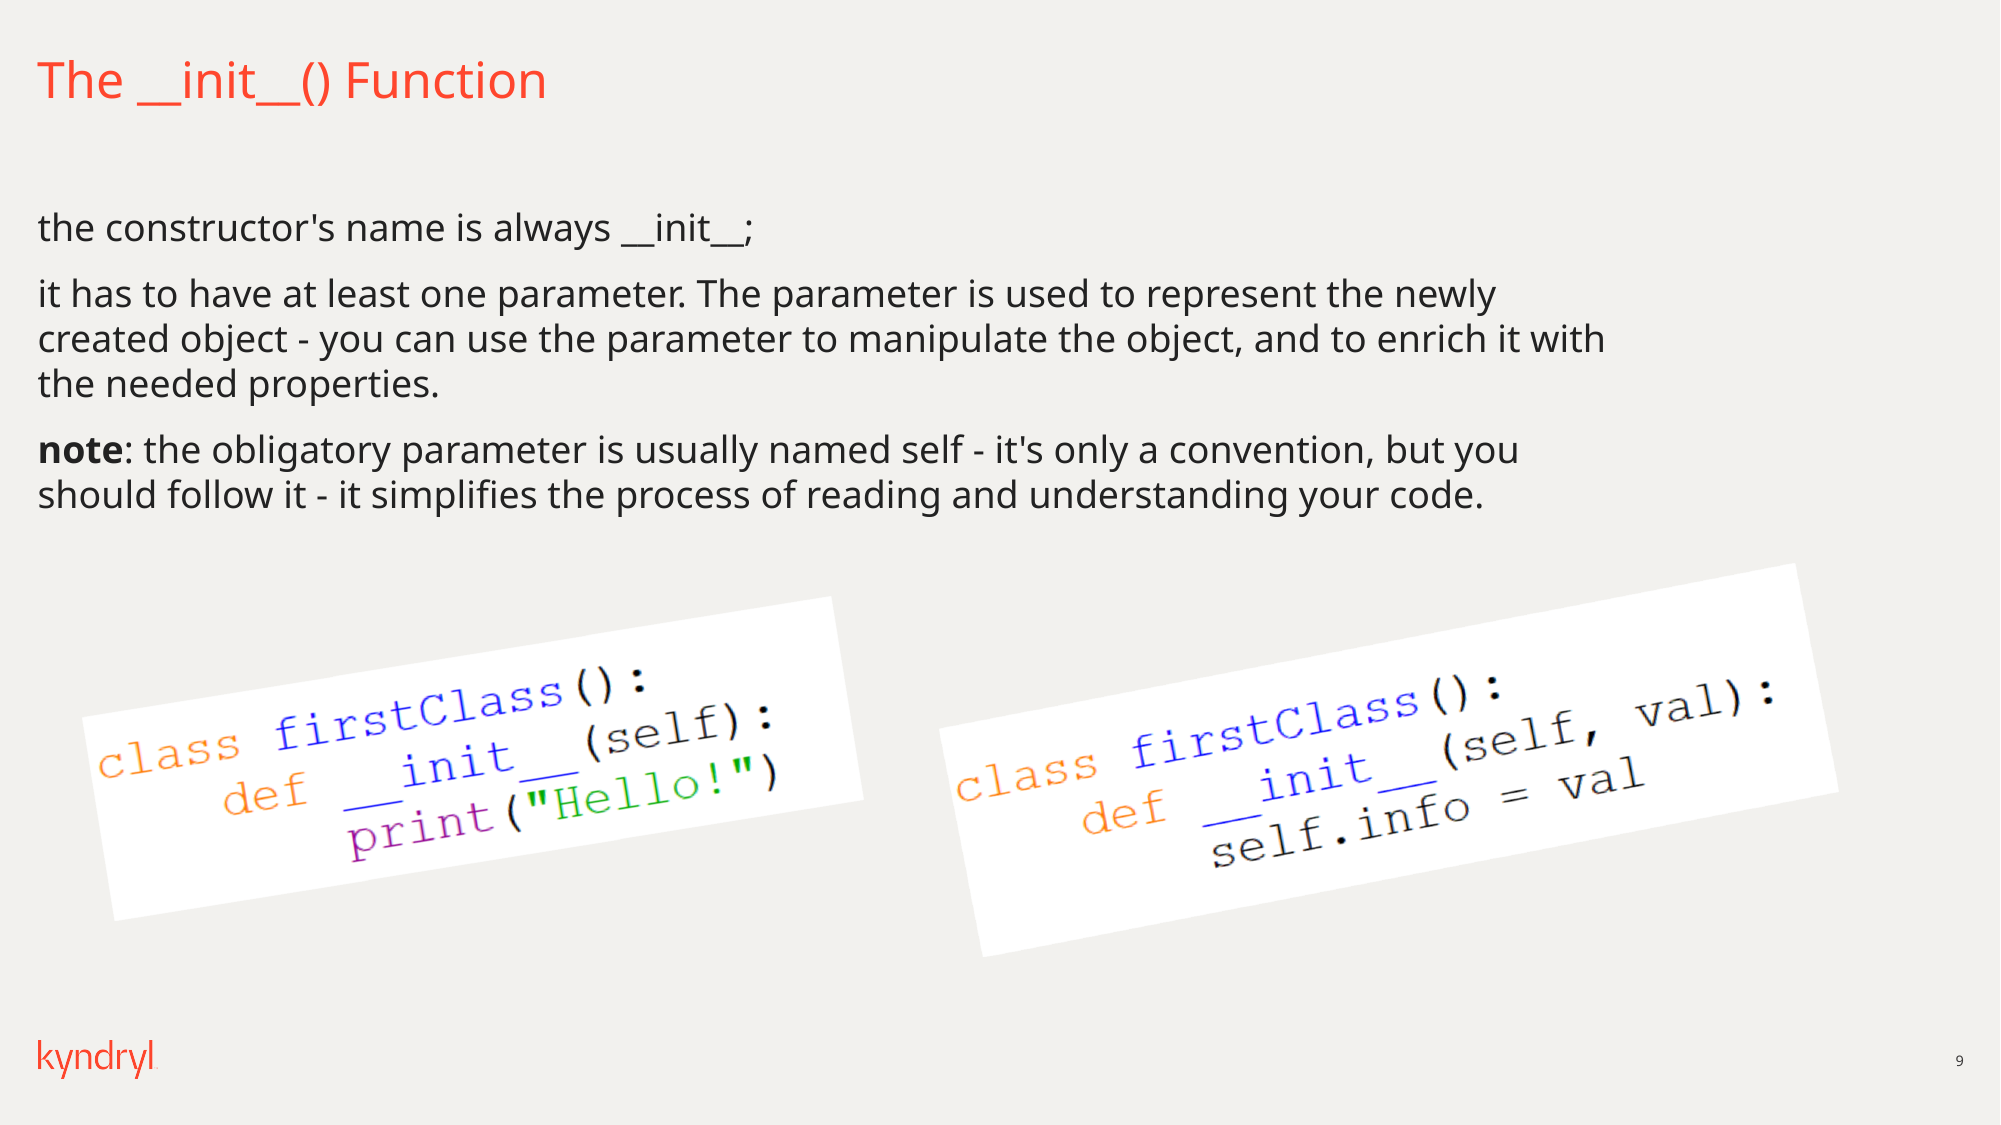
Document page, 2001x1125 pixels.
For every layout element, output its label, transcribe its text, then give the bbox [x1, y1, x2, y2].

picture [83, 597, 863, 920]
list the constructor's name is always __init__; it has to have at least one parameter. The parameter is used to represent the newly created object - you can use the parameter to manipulate the object, and to enrich it with the needed properties. note: the obligatory parameter is usually named self - it's only a convention, but you should follow it - it simplifies the process of reading and understanding your code. [37, 204, 1618, 685]
title The __init__() Function [37, 48, 1250, 95]
picture [38, 1040, 158, 1079]
slide_number 9 [1921, 1036, 1964, 1072]
picture [940, 564, 1838, 956]
